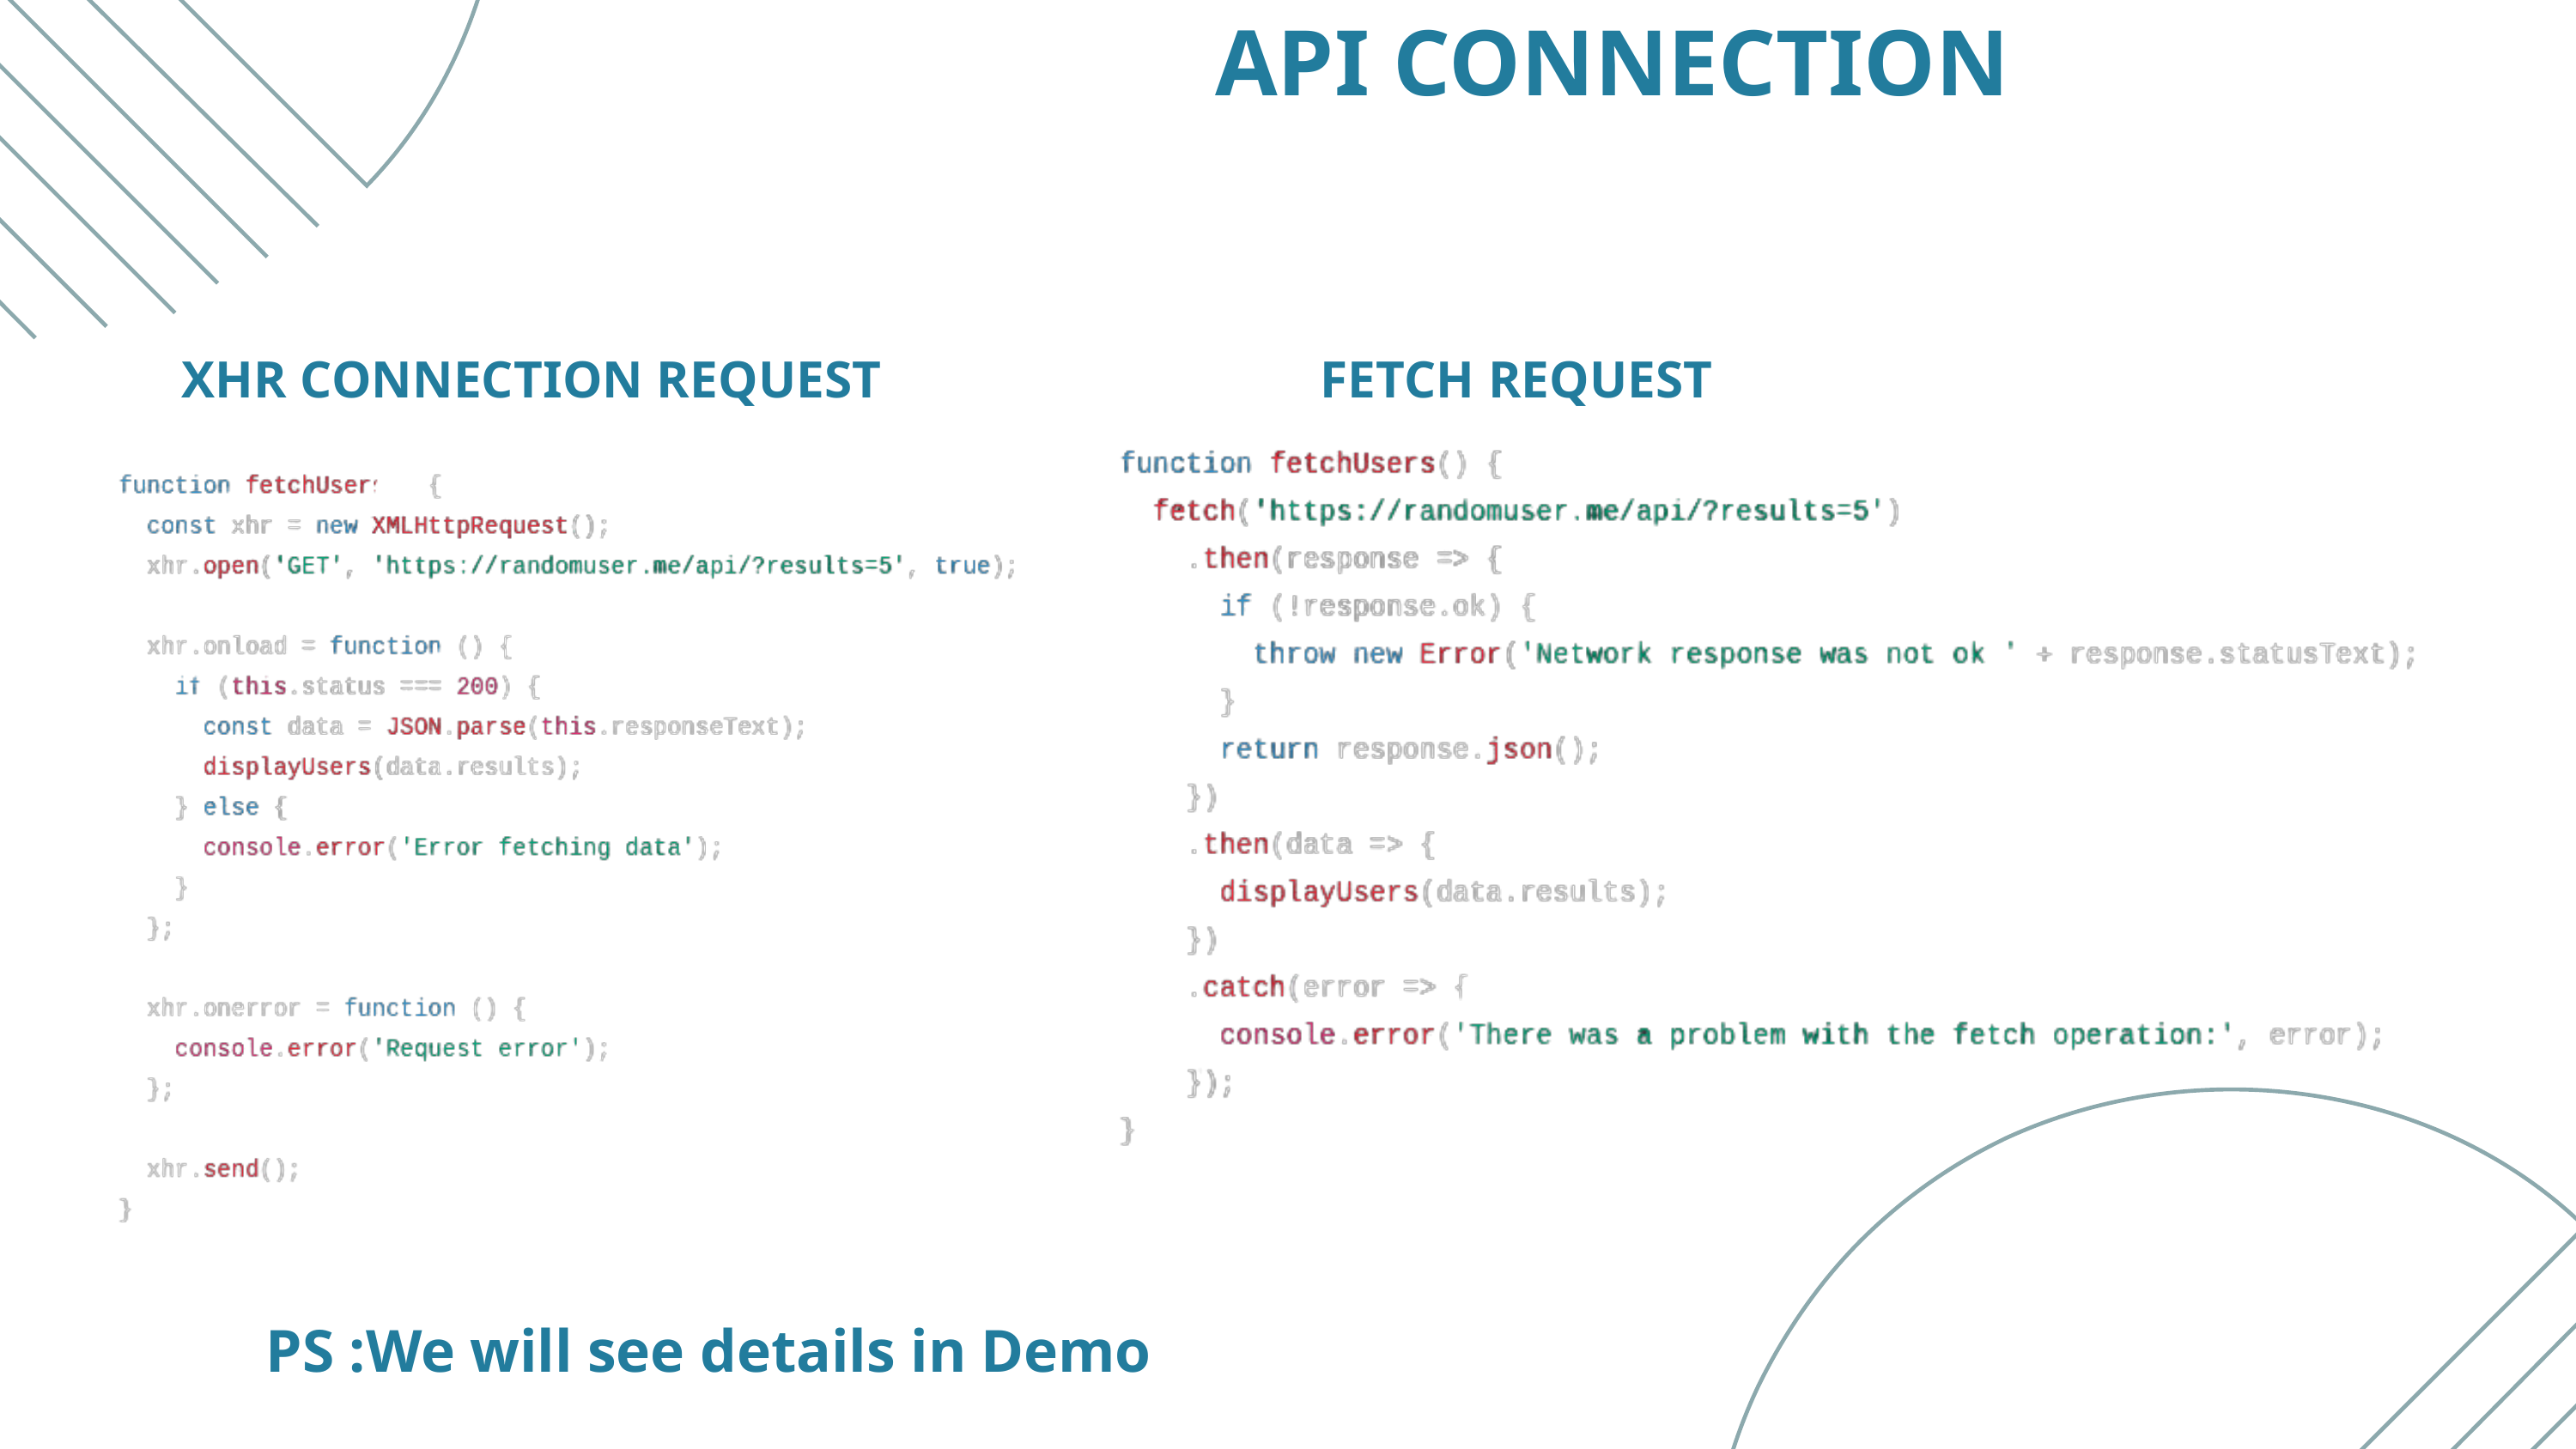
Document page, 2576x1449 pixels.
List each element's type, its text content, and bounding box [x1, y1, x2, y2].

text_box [1515, 1167, 2561, 1449]
text_box [106, 455, 1104, 1259]
text_box XHR CONNECTION REQUEST [106, 357, 958, 409]
text_box PS :We will see details in Demo [217, 1325, 1200, 1385]
text_box [1091, 433, 2432, 1173]
text_box API CONNECTION [847, 22, 2379, 114]
text_box FETCH REQUEST [1091, 357, 1943, 409]
